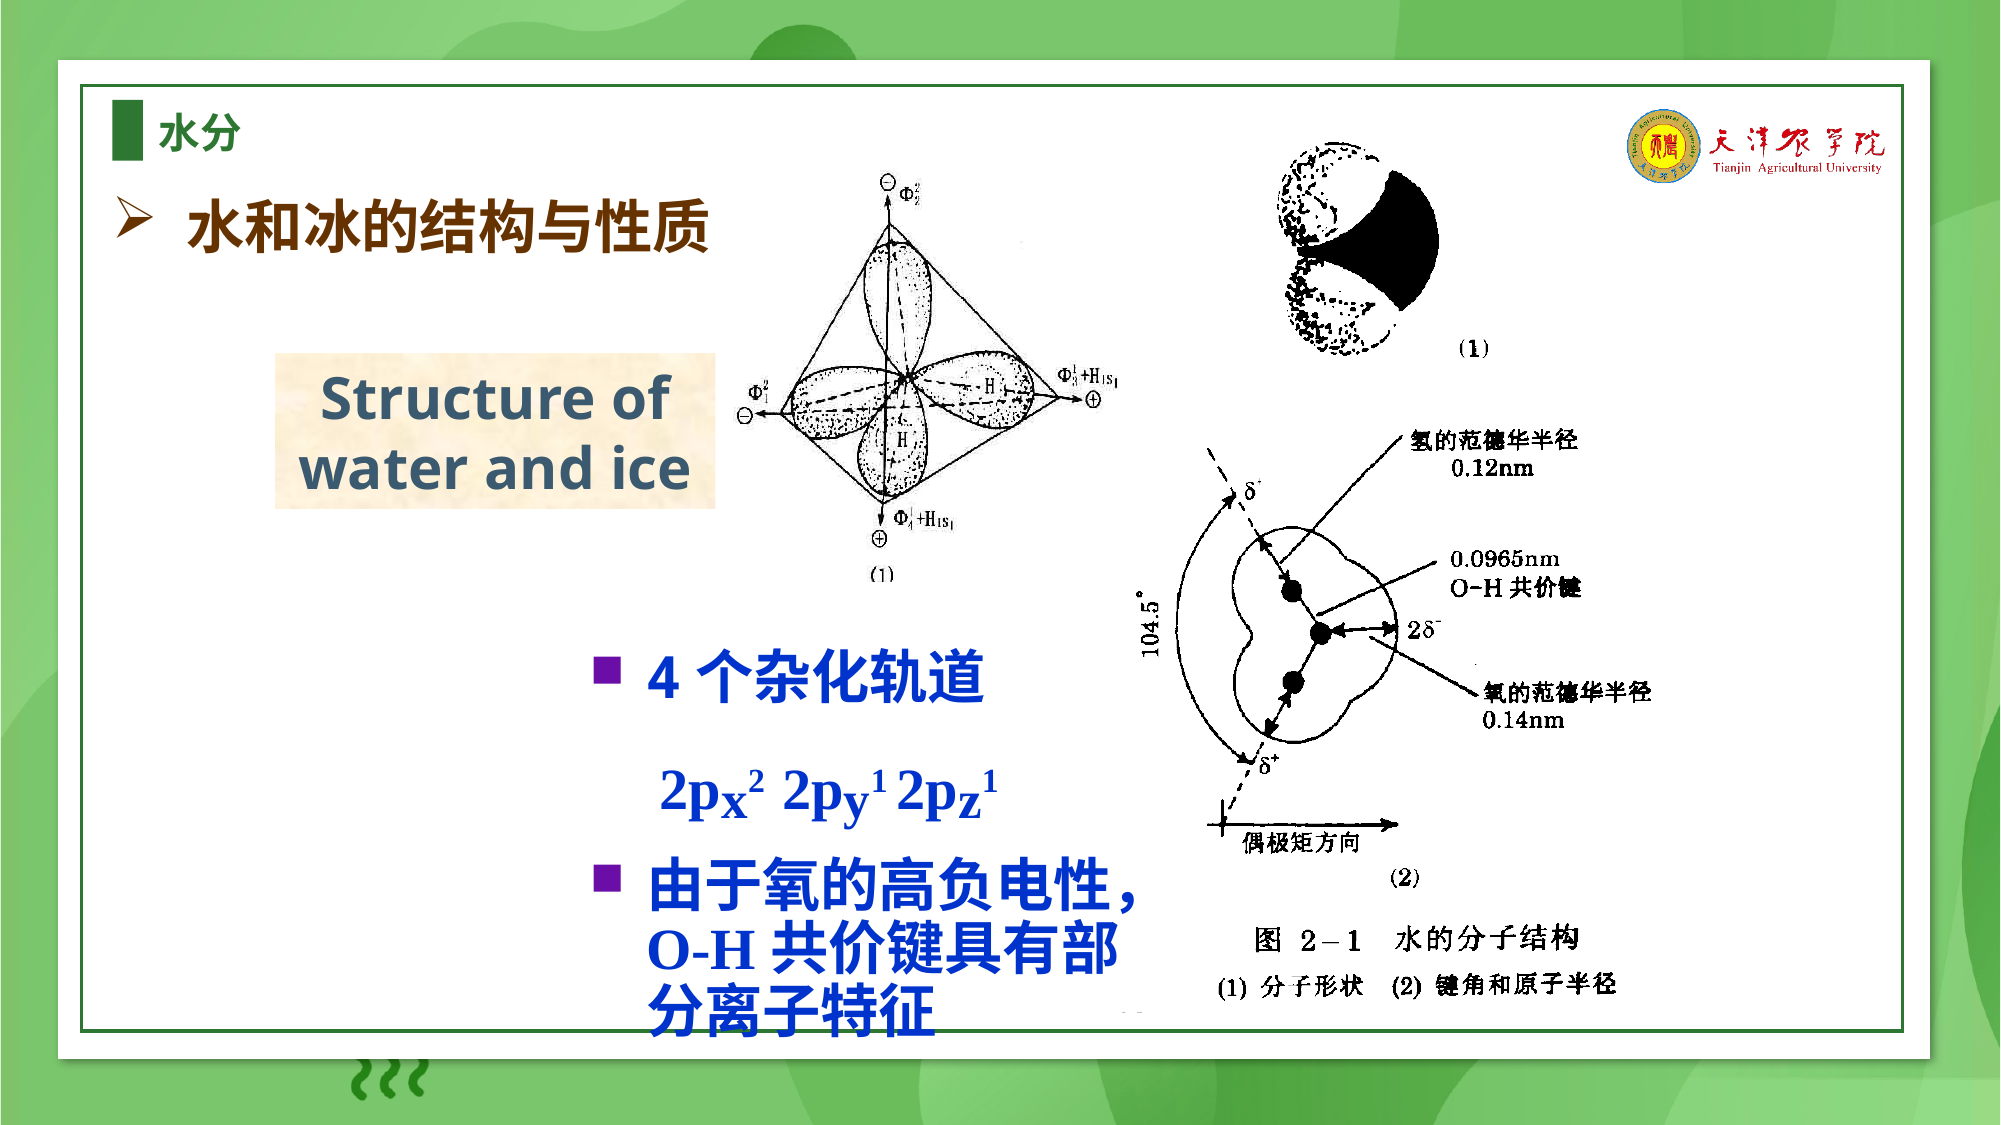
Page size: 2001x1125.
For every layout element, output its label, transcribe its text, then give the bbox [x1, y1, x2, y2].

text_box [112, 86, 1900, 198]
picture [3, 0, 2001, 1125]
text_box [274, 99, 1663, 1053]
text_box 水和冰的结构与性质 [97, 182, 274, 267]
